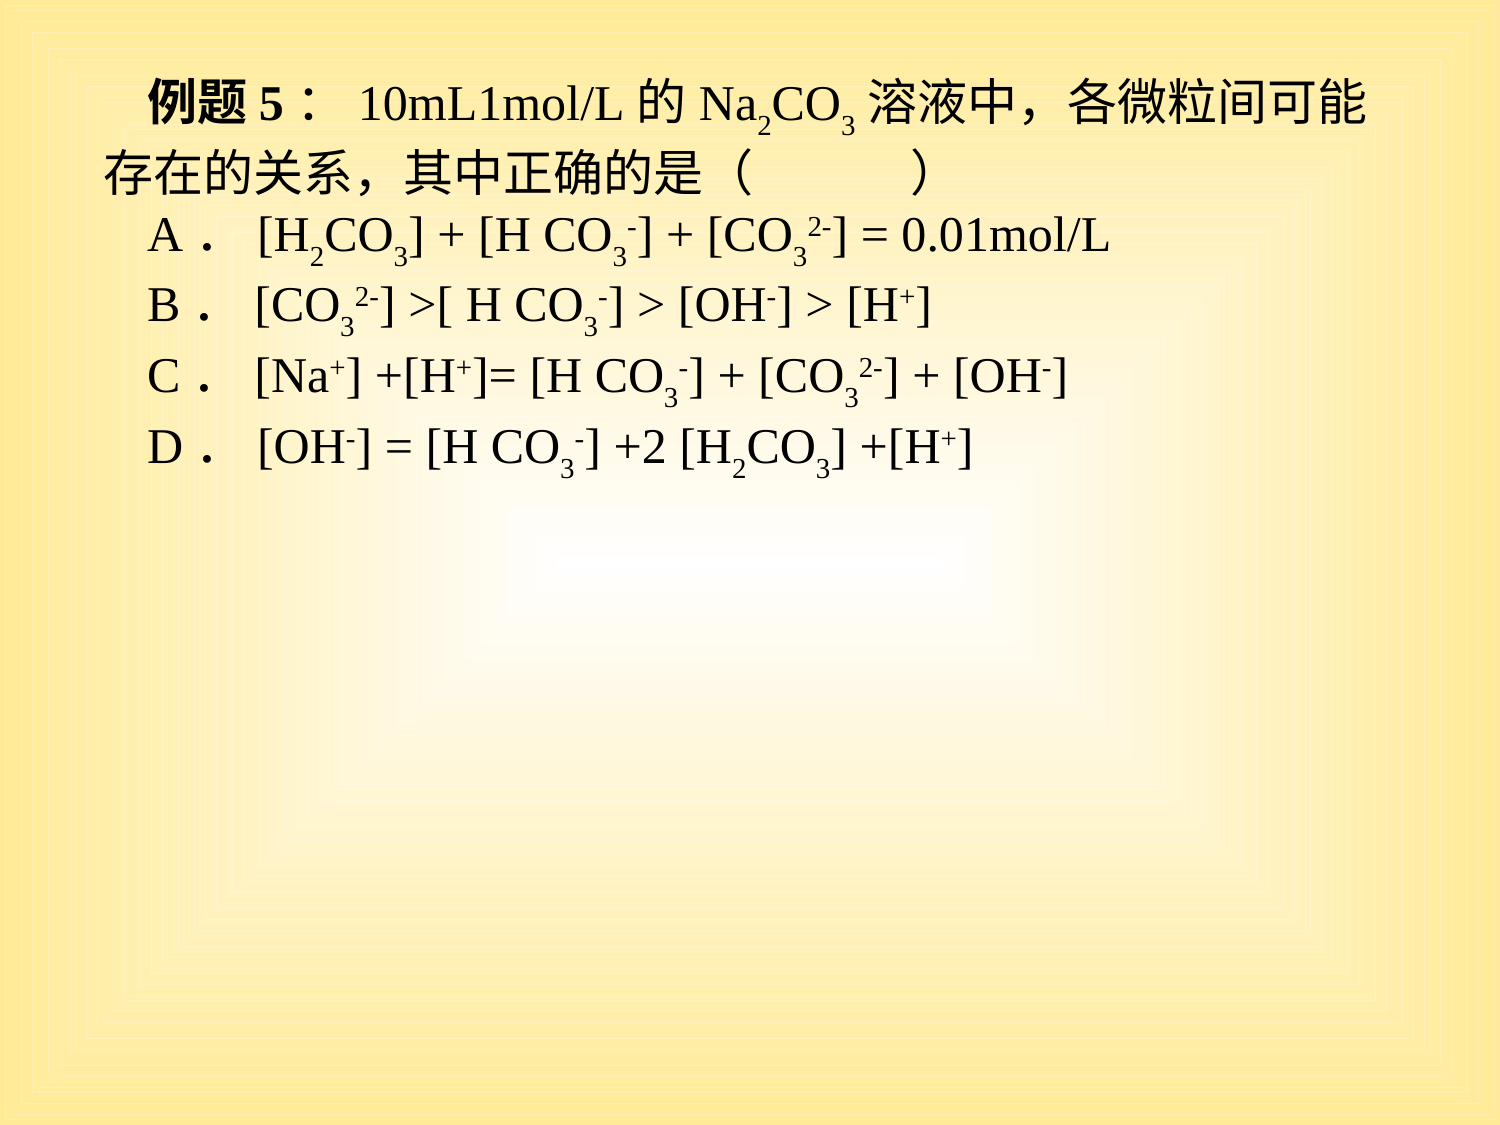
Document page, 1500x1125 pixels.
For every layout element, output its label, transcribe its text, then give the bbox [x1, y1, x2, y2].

text_box 例题5：10mL1mol/L的Na2CO3溶液中，各微粒间可能存在的关系，其中正确的是（ ） A．[H2CO3] + [H CO3-] + [CO32-] = 0.01mol/L B．[CO32-] >[ H CO3-] > [OH-] > [H+] C．[Na+] +[H+]= [H CO3-] + [CO32-] + [OH-] D．[OH-] = [H CO3-] +2 [H2CO3] +[H+] [88, 62, 1400, 492]
